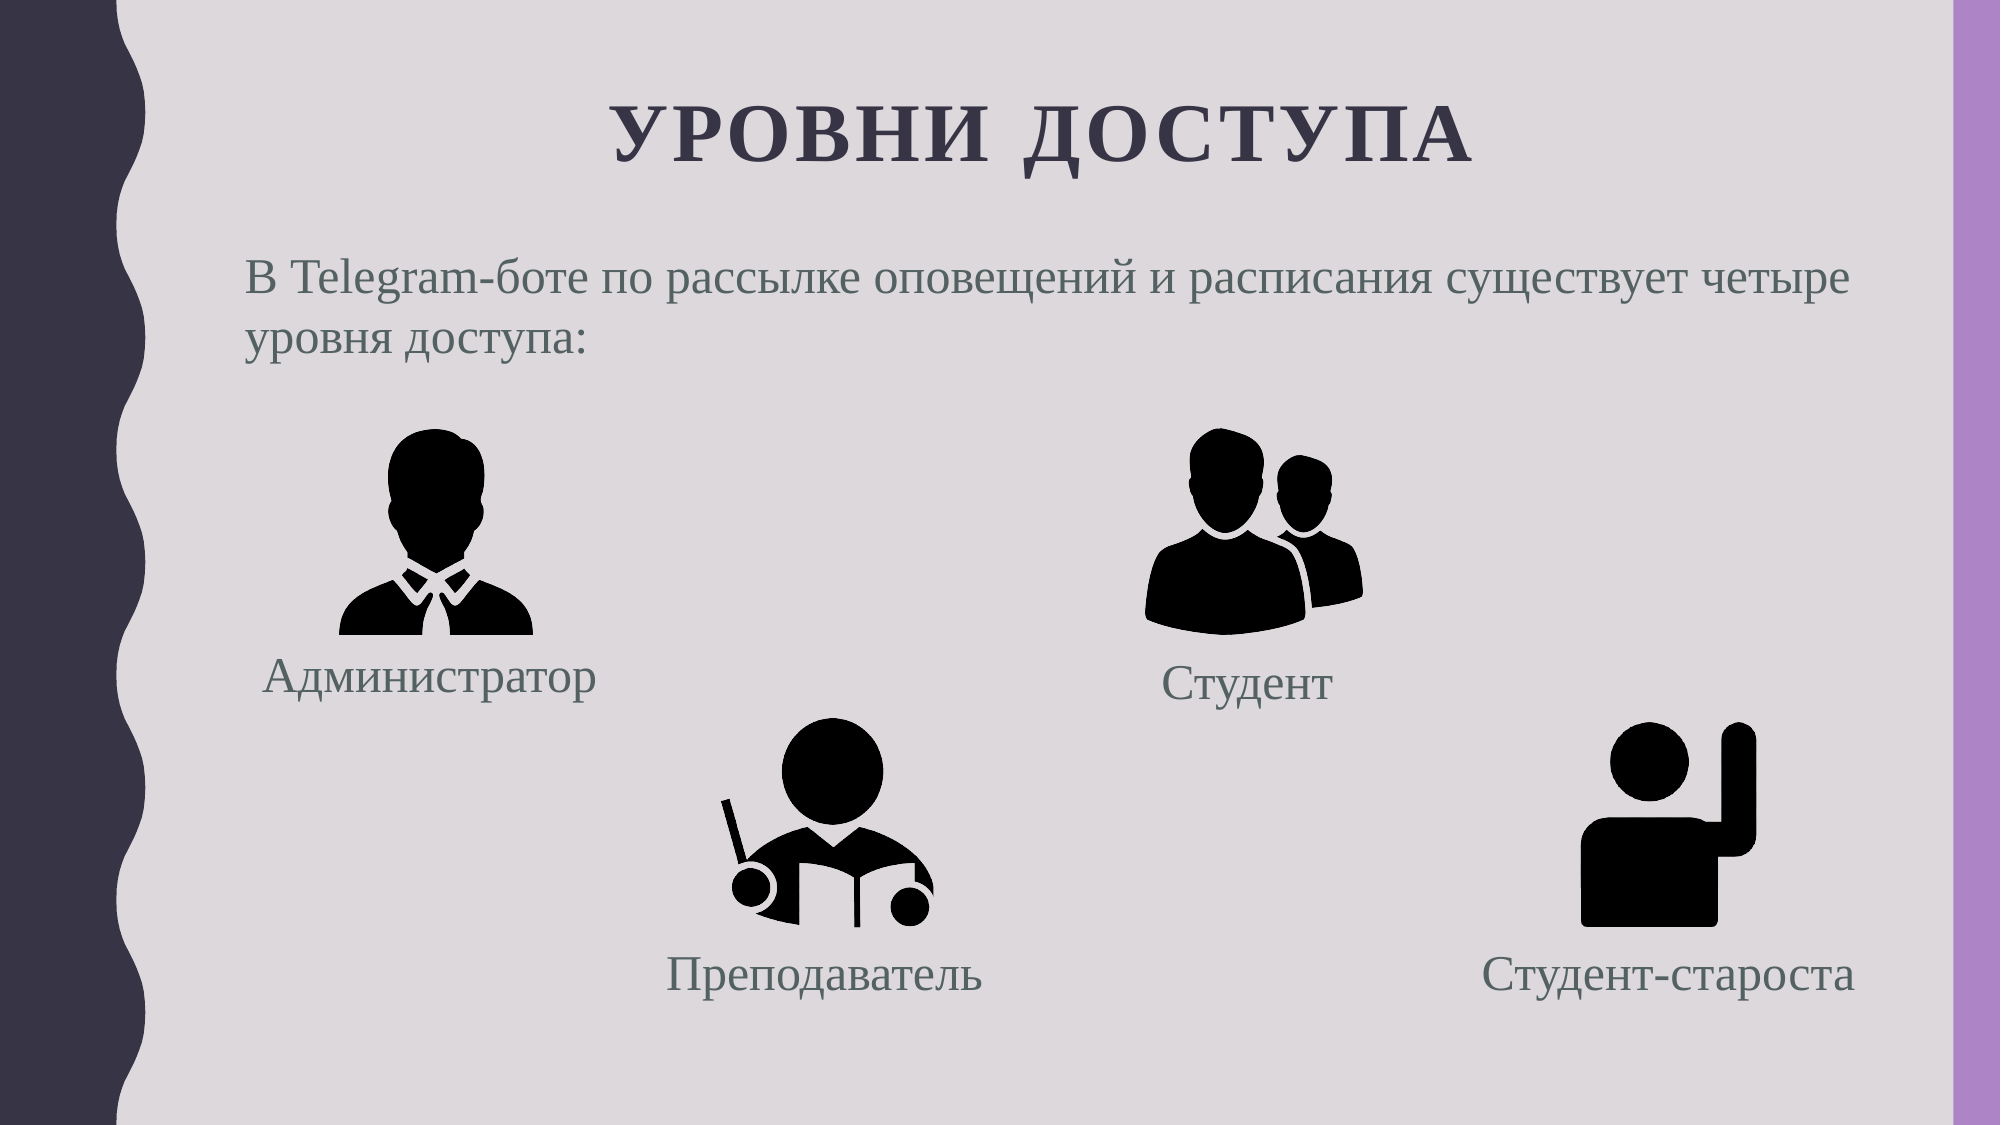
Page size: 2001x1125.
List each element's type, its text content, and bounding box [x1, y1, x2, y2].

text_box Студент [1146, 641, 1349, 717]
text_box Администратор [247, 634, 626, 710]
text_box В Telegram-боте по рассылке оповещений и расписания существует четыре уровня доступа: [229, 236, 1875, 432]
picture [339, 429, 533, 635]
text_box Преподаватель [651, 933, 999, 1009]
title Уровни Доступа [205, 62, 1875, 308]
text_box Студент-староста [1466, 933, 1871, 1009]
picture [1574, 717, 1764, 934]
picture [716, 717, 934, 934]
picture [1145, 428, 1363, 635]
